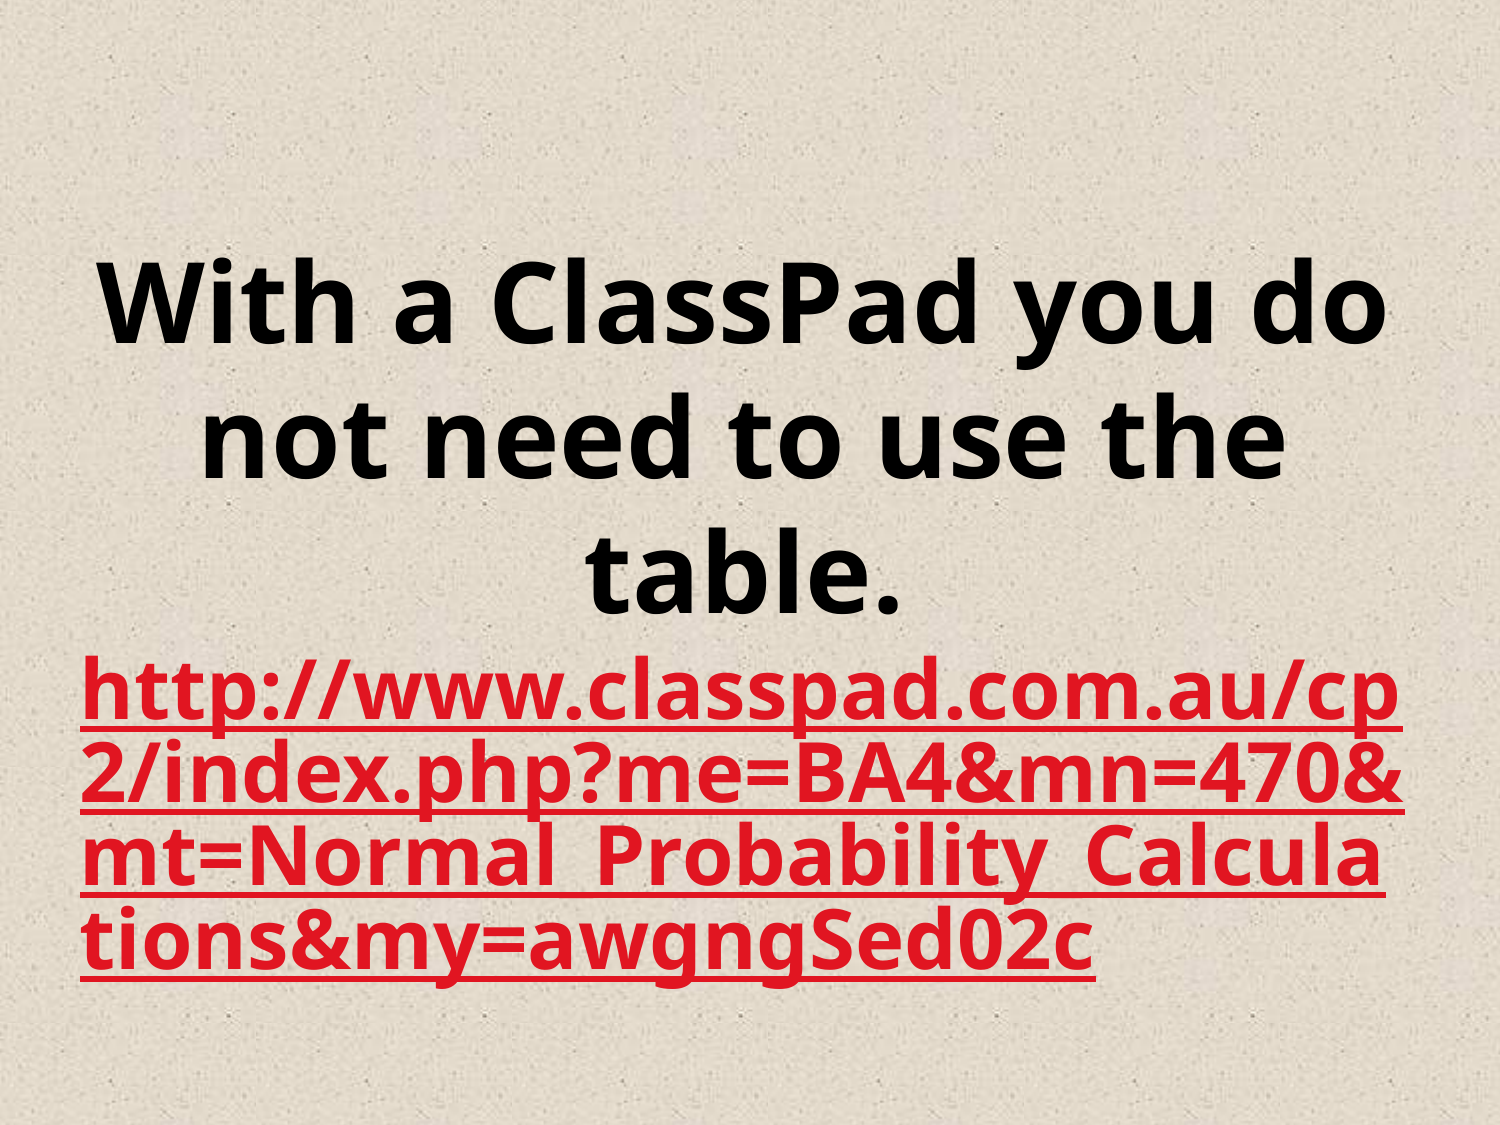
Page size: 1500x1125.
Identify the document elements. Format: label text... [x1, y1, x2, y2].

title With a ClassPad you do not need to use the table. http://www.classpad.com.au/cp2/index.php?me=BA4&mn=470&mt=Normal_Probability_Calculations&my=awgngSed02c [64, 42, 1424, 1038]
picture [0, 0, 1500, 1125]
